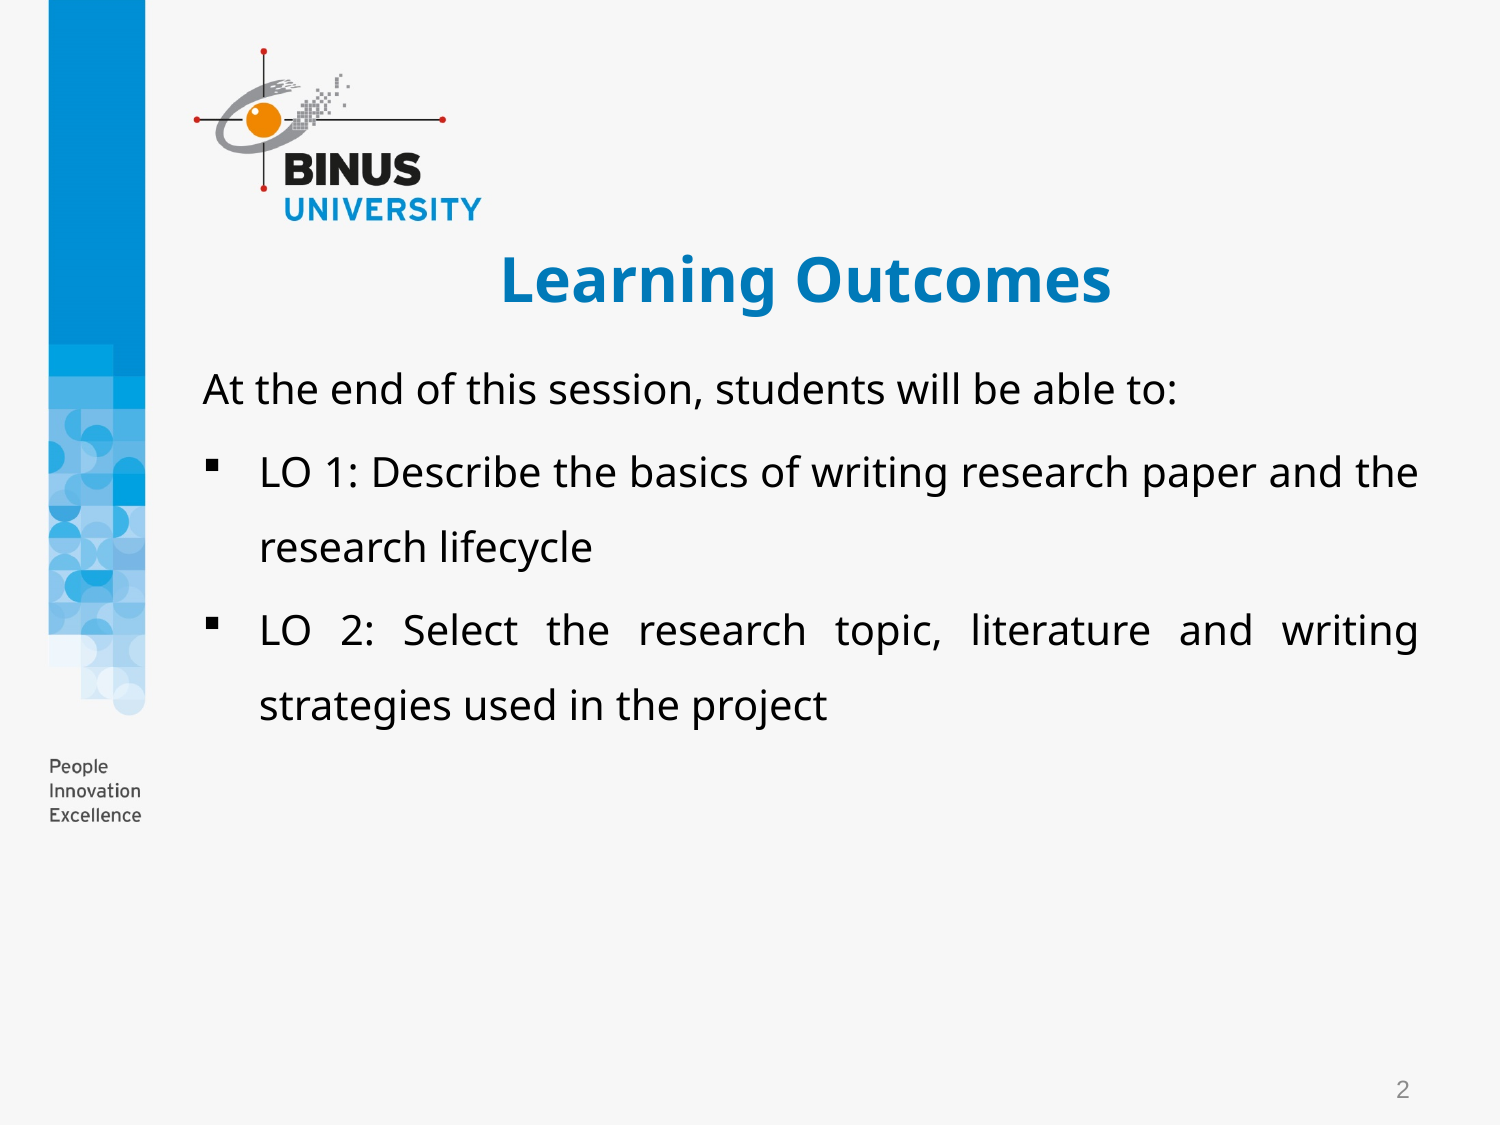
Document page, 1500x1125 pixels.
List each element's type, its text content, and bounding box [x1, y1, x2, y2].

title Learning Outcomes [187, 224, 1425, 329]
list At the end of this session, students will be able to: LO 1: Describe the basics of writing research paper and the research lifecycle LO 2: Select the research topic, literature and writing strategies used in the project [187, 329, 1436, 1062]
slide_number 2 [1074, 1058, 1425, 1119]
picture [0, 0, 1500, 845]
